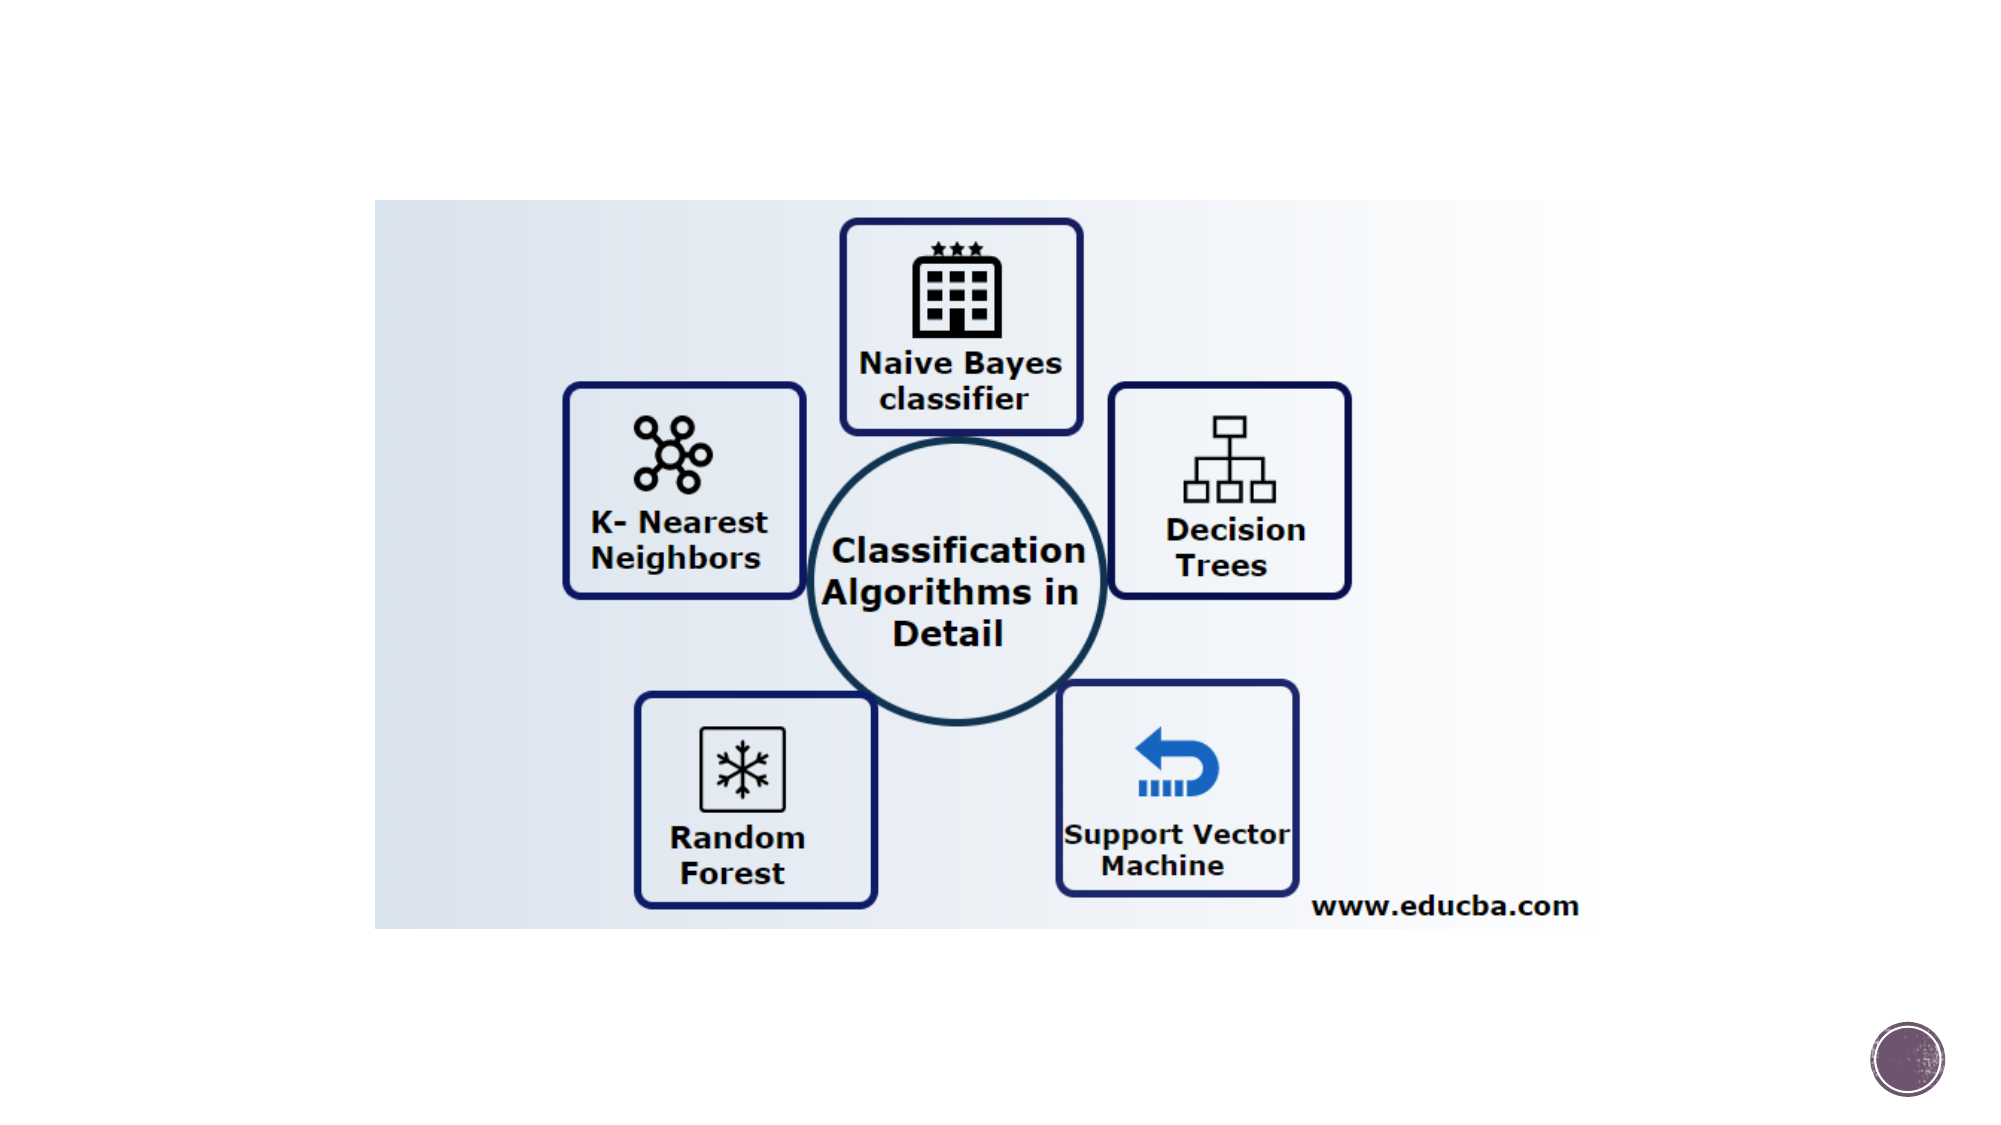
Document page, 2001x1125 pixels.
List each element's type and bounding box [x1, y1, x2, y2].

picture [375, 200, 1595, 929]
